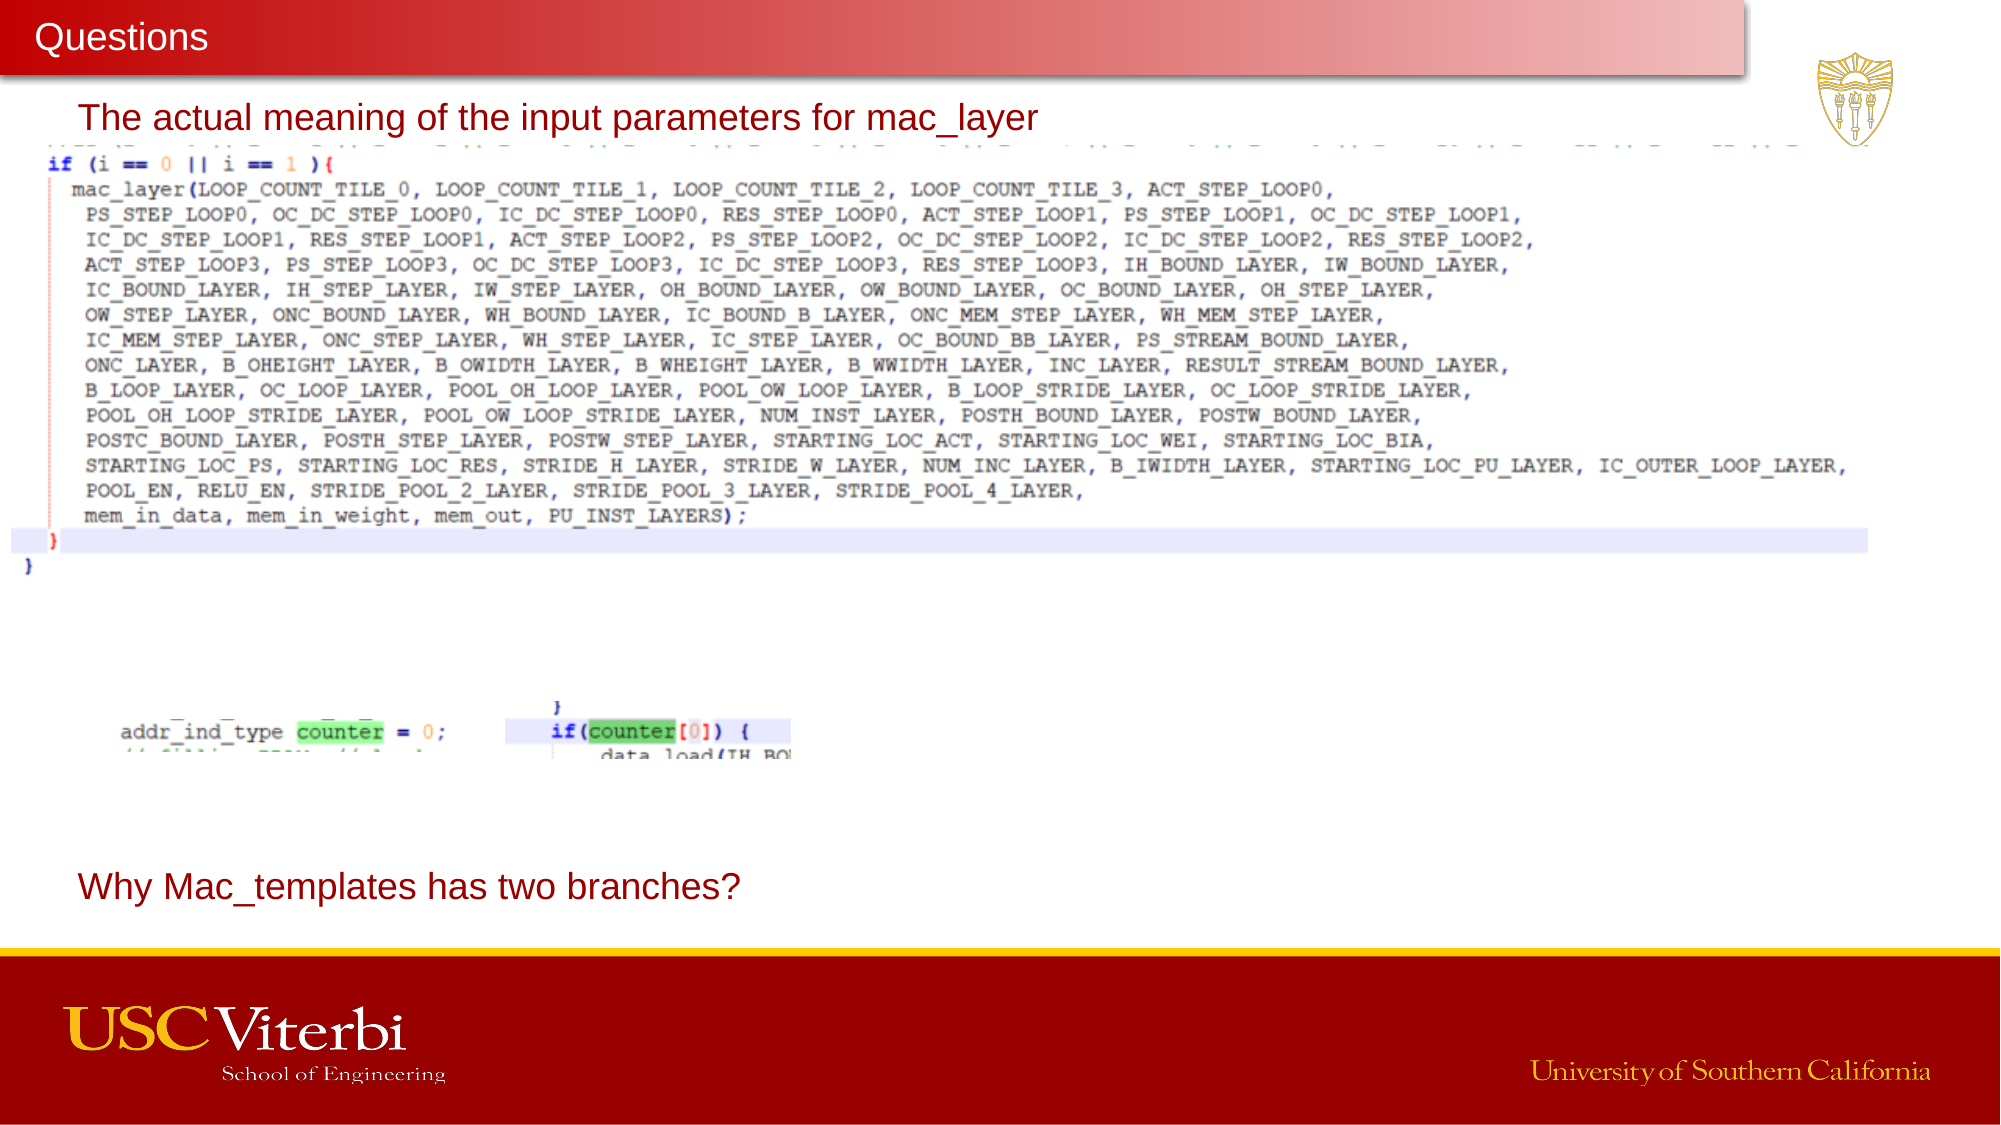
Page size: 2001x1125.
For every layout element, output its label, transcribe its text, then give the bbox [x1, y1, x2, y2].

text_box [0, 0, 1745, 75]
picture [11, 38, 1917, 606]
picture [101, 718, 456, 753]
text_box Why Mac_templates has two branches? [63, 854, 1056, 915]
picture [1530, 1059, 1930, 1086]
text_box The actual meaning of the input parameters for mac_layer [62, 86, 1199, 145]
picture [63, 1006, 445, 1084]
picture [504, 701, 792, 760]
